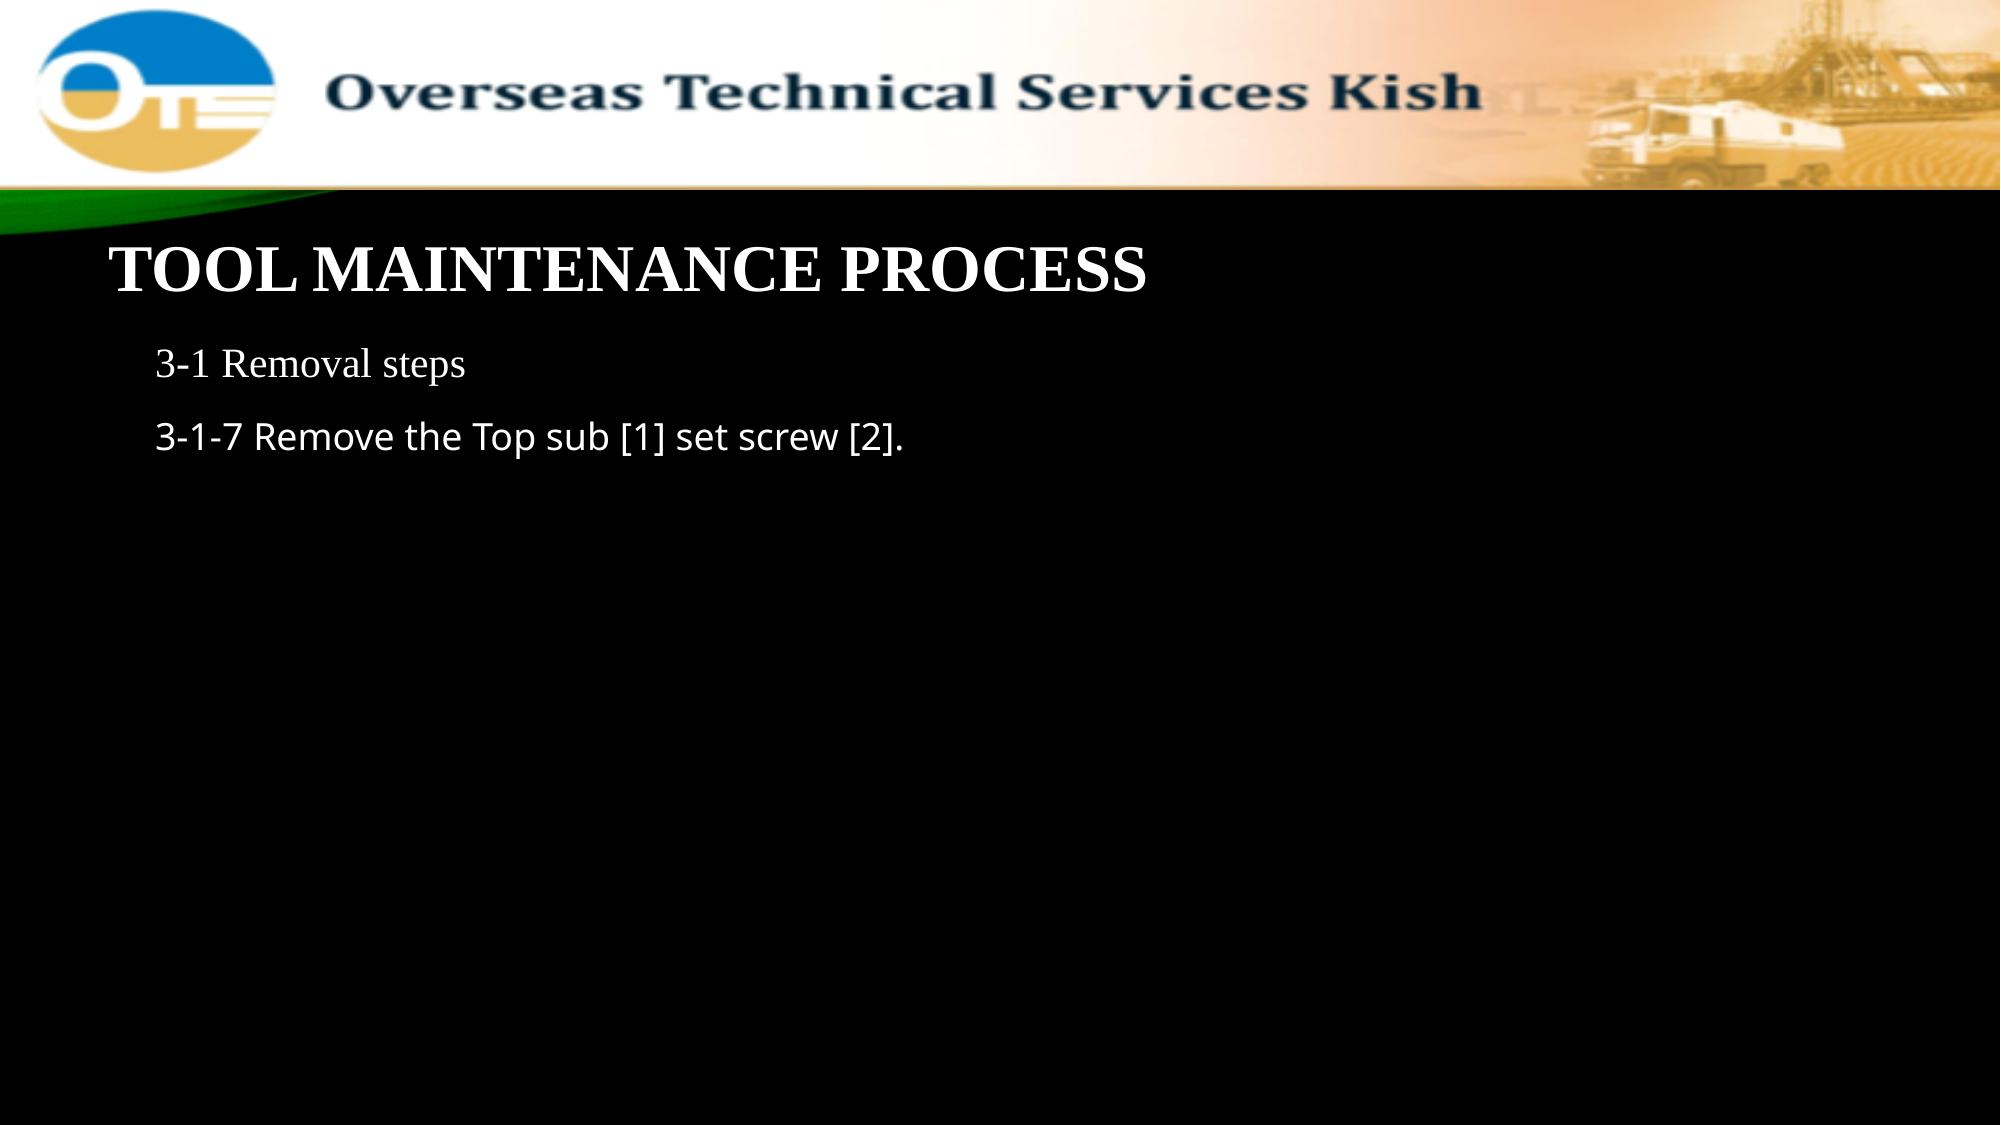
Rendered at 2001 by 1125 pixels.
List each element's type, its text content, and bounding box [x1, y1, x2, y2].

picture [0, 0, 2000, 237]
text_box 3-1-7 Remove the Top sub [1] set screw [2]. [140, 405, 1845, 466]
title Tool maintenance process [93, 190, 1506, 360]
text_box 3-1 Removal steps [140, 328, 853, 393]
